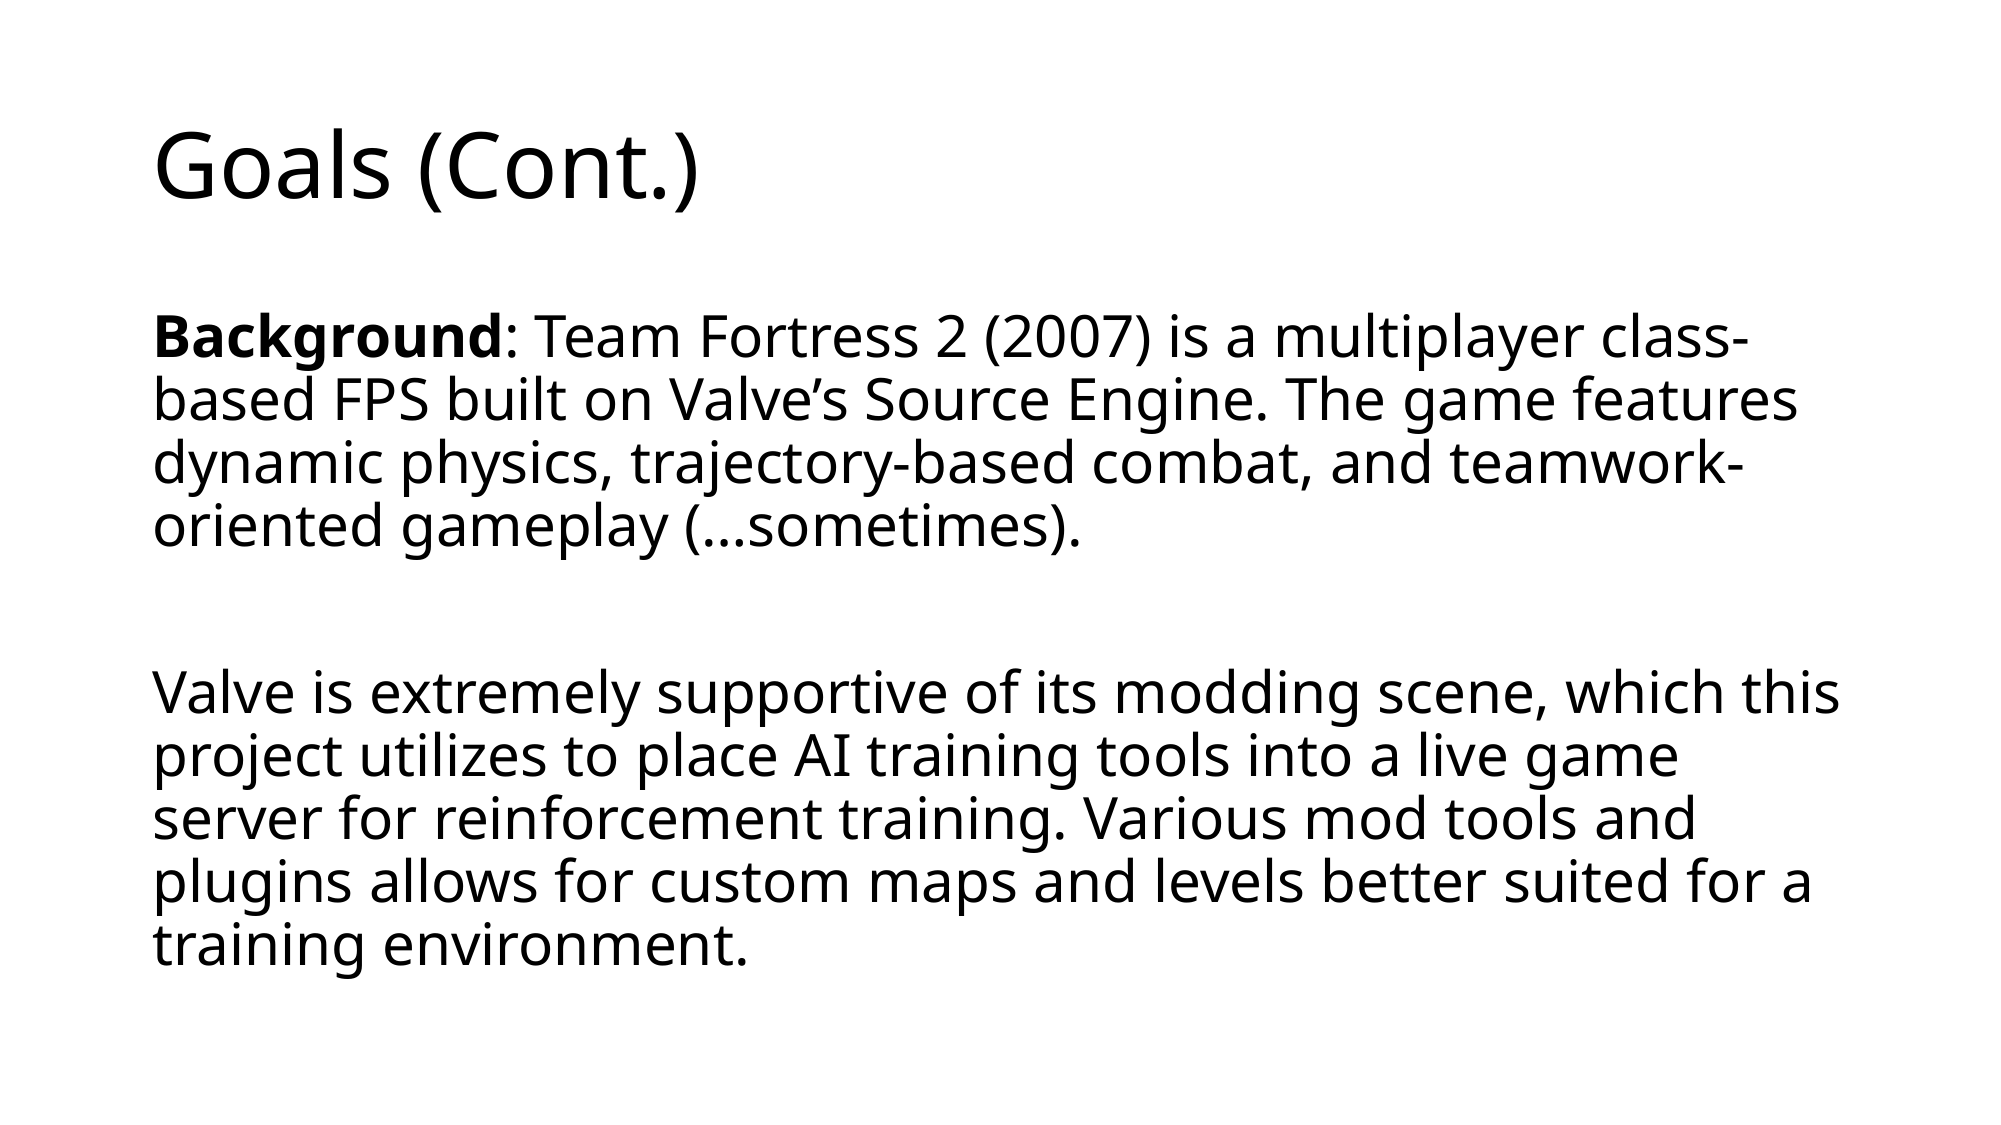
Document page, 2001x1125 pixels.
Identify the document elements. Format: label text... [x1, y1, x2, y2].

list Background: Team Fortress 2 (2007) is a multiplayer class-based FPS built on Valve’s Source Engine. The game features dynamic physics, trajectory-based combat, and teamwork-oriented gameplay (…sometimes). Valve is extremely supportive of its modding scene, which this project utilizes to place AI training tools into a live game server for reinforcement training. Various mod tools and plugins allows for custom maps and levels better suited for a training environment. [137, 299, 1863, 1014]
title Goals (Cont.) [137, 59, 1863, 278]
